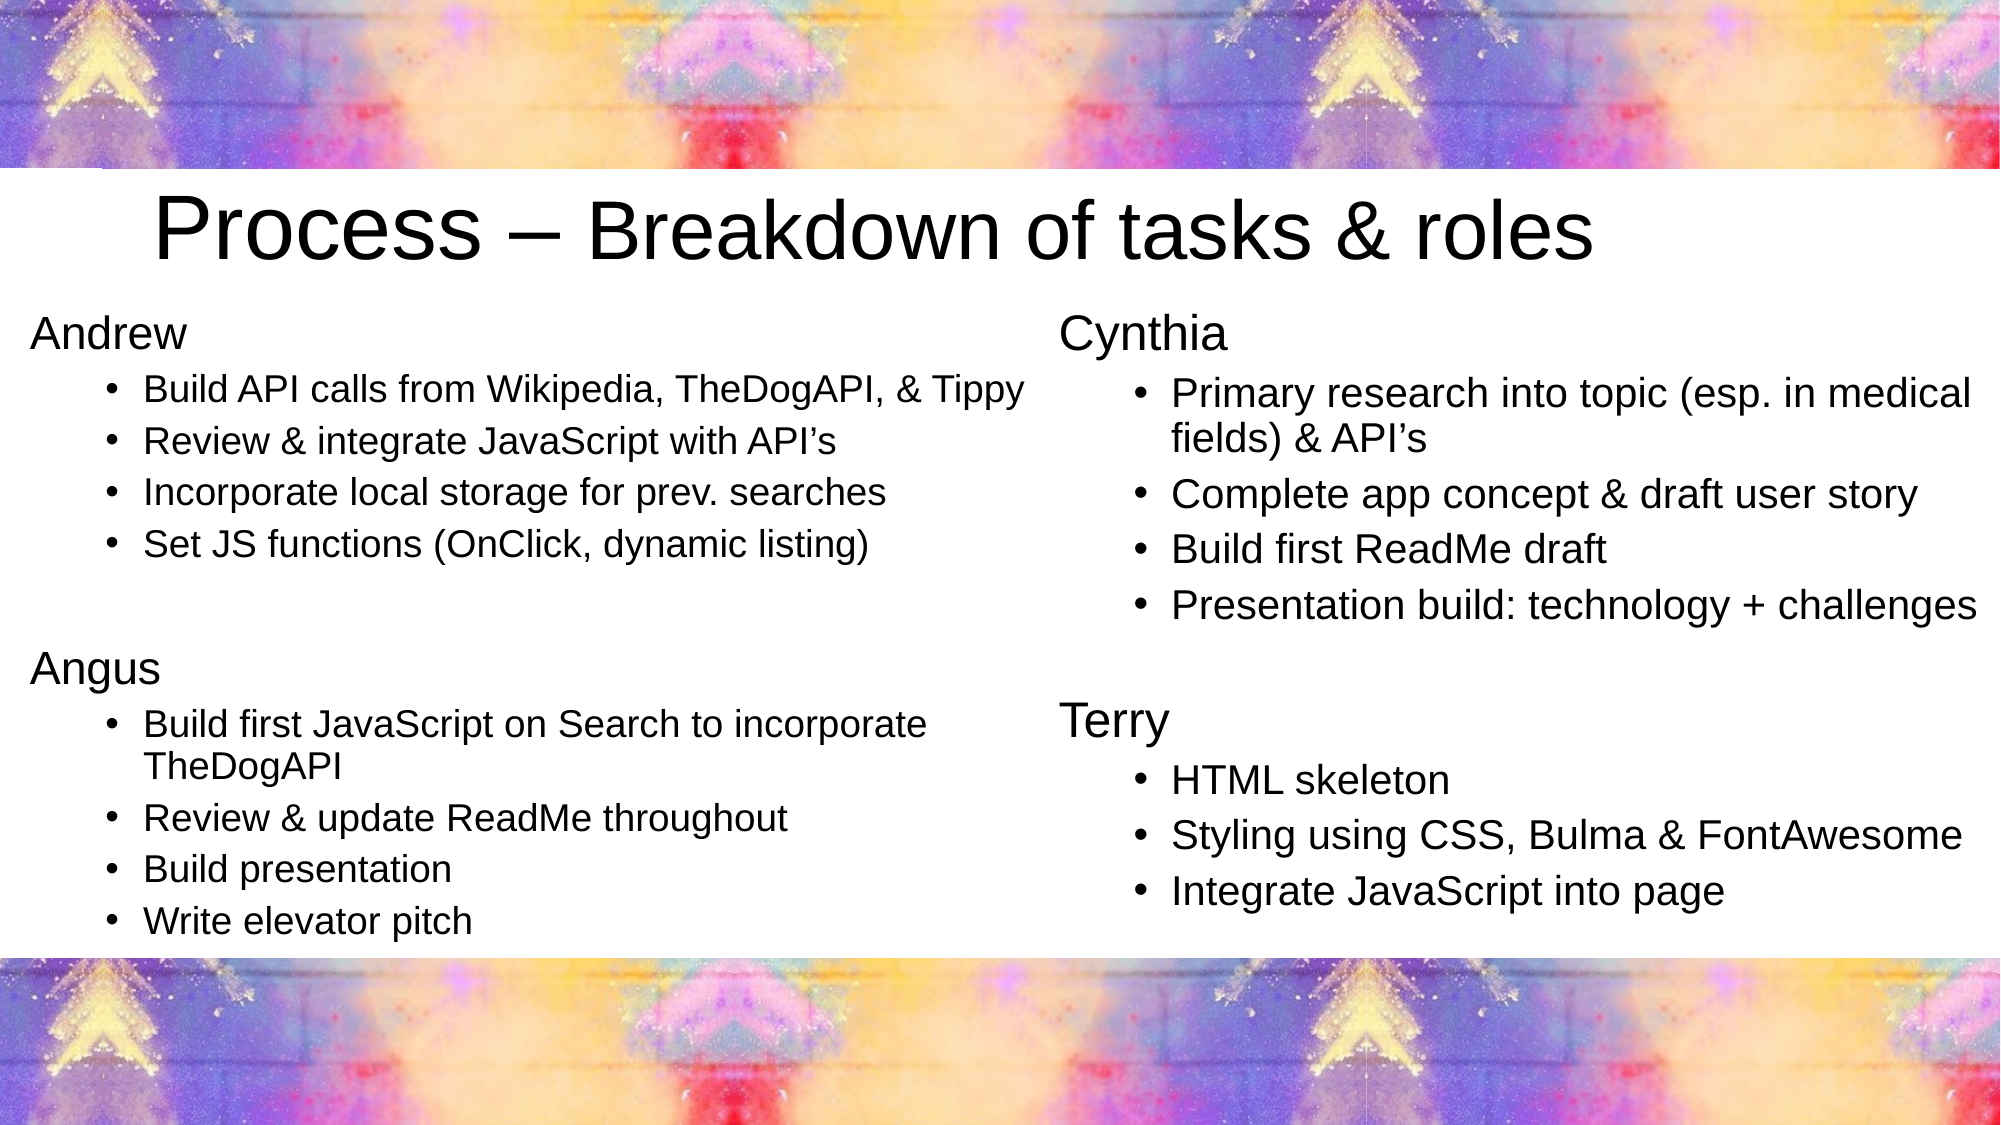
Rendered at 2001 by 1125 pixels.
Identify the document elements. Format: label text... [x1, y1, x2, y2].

list Andrew Build API calls from Wikipedia, TheDogAPI, & Tippy Review & integrate JavaScript with API’s Incorporate local storage for prev. searches Set JS functions (OnClick, dynamic listing) Angus Build first JavaScript on Search to incorporate TheDogAPI Review & update ReadMe throughout Build presentation Write elevator pitch [0, 302, 1056, 957]
title Process – Breakdown of tasks & roles [137, 169, 1863, 302]
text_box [0, 0, 2000, 169]
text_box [0, 958, 2000, 1125]
text_box Cynthia Primary research into topic (esp. in medical fields) & API’s Complete app concept & draft user story Build first ReadMe draft Presentation build: technology + challenges Terry HTML skeleton Styling using CSS, Bulma & FontAwesome Integrate JavaScript into page [968, 299, 1994, 955]
